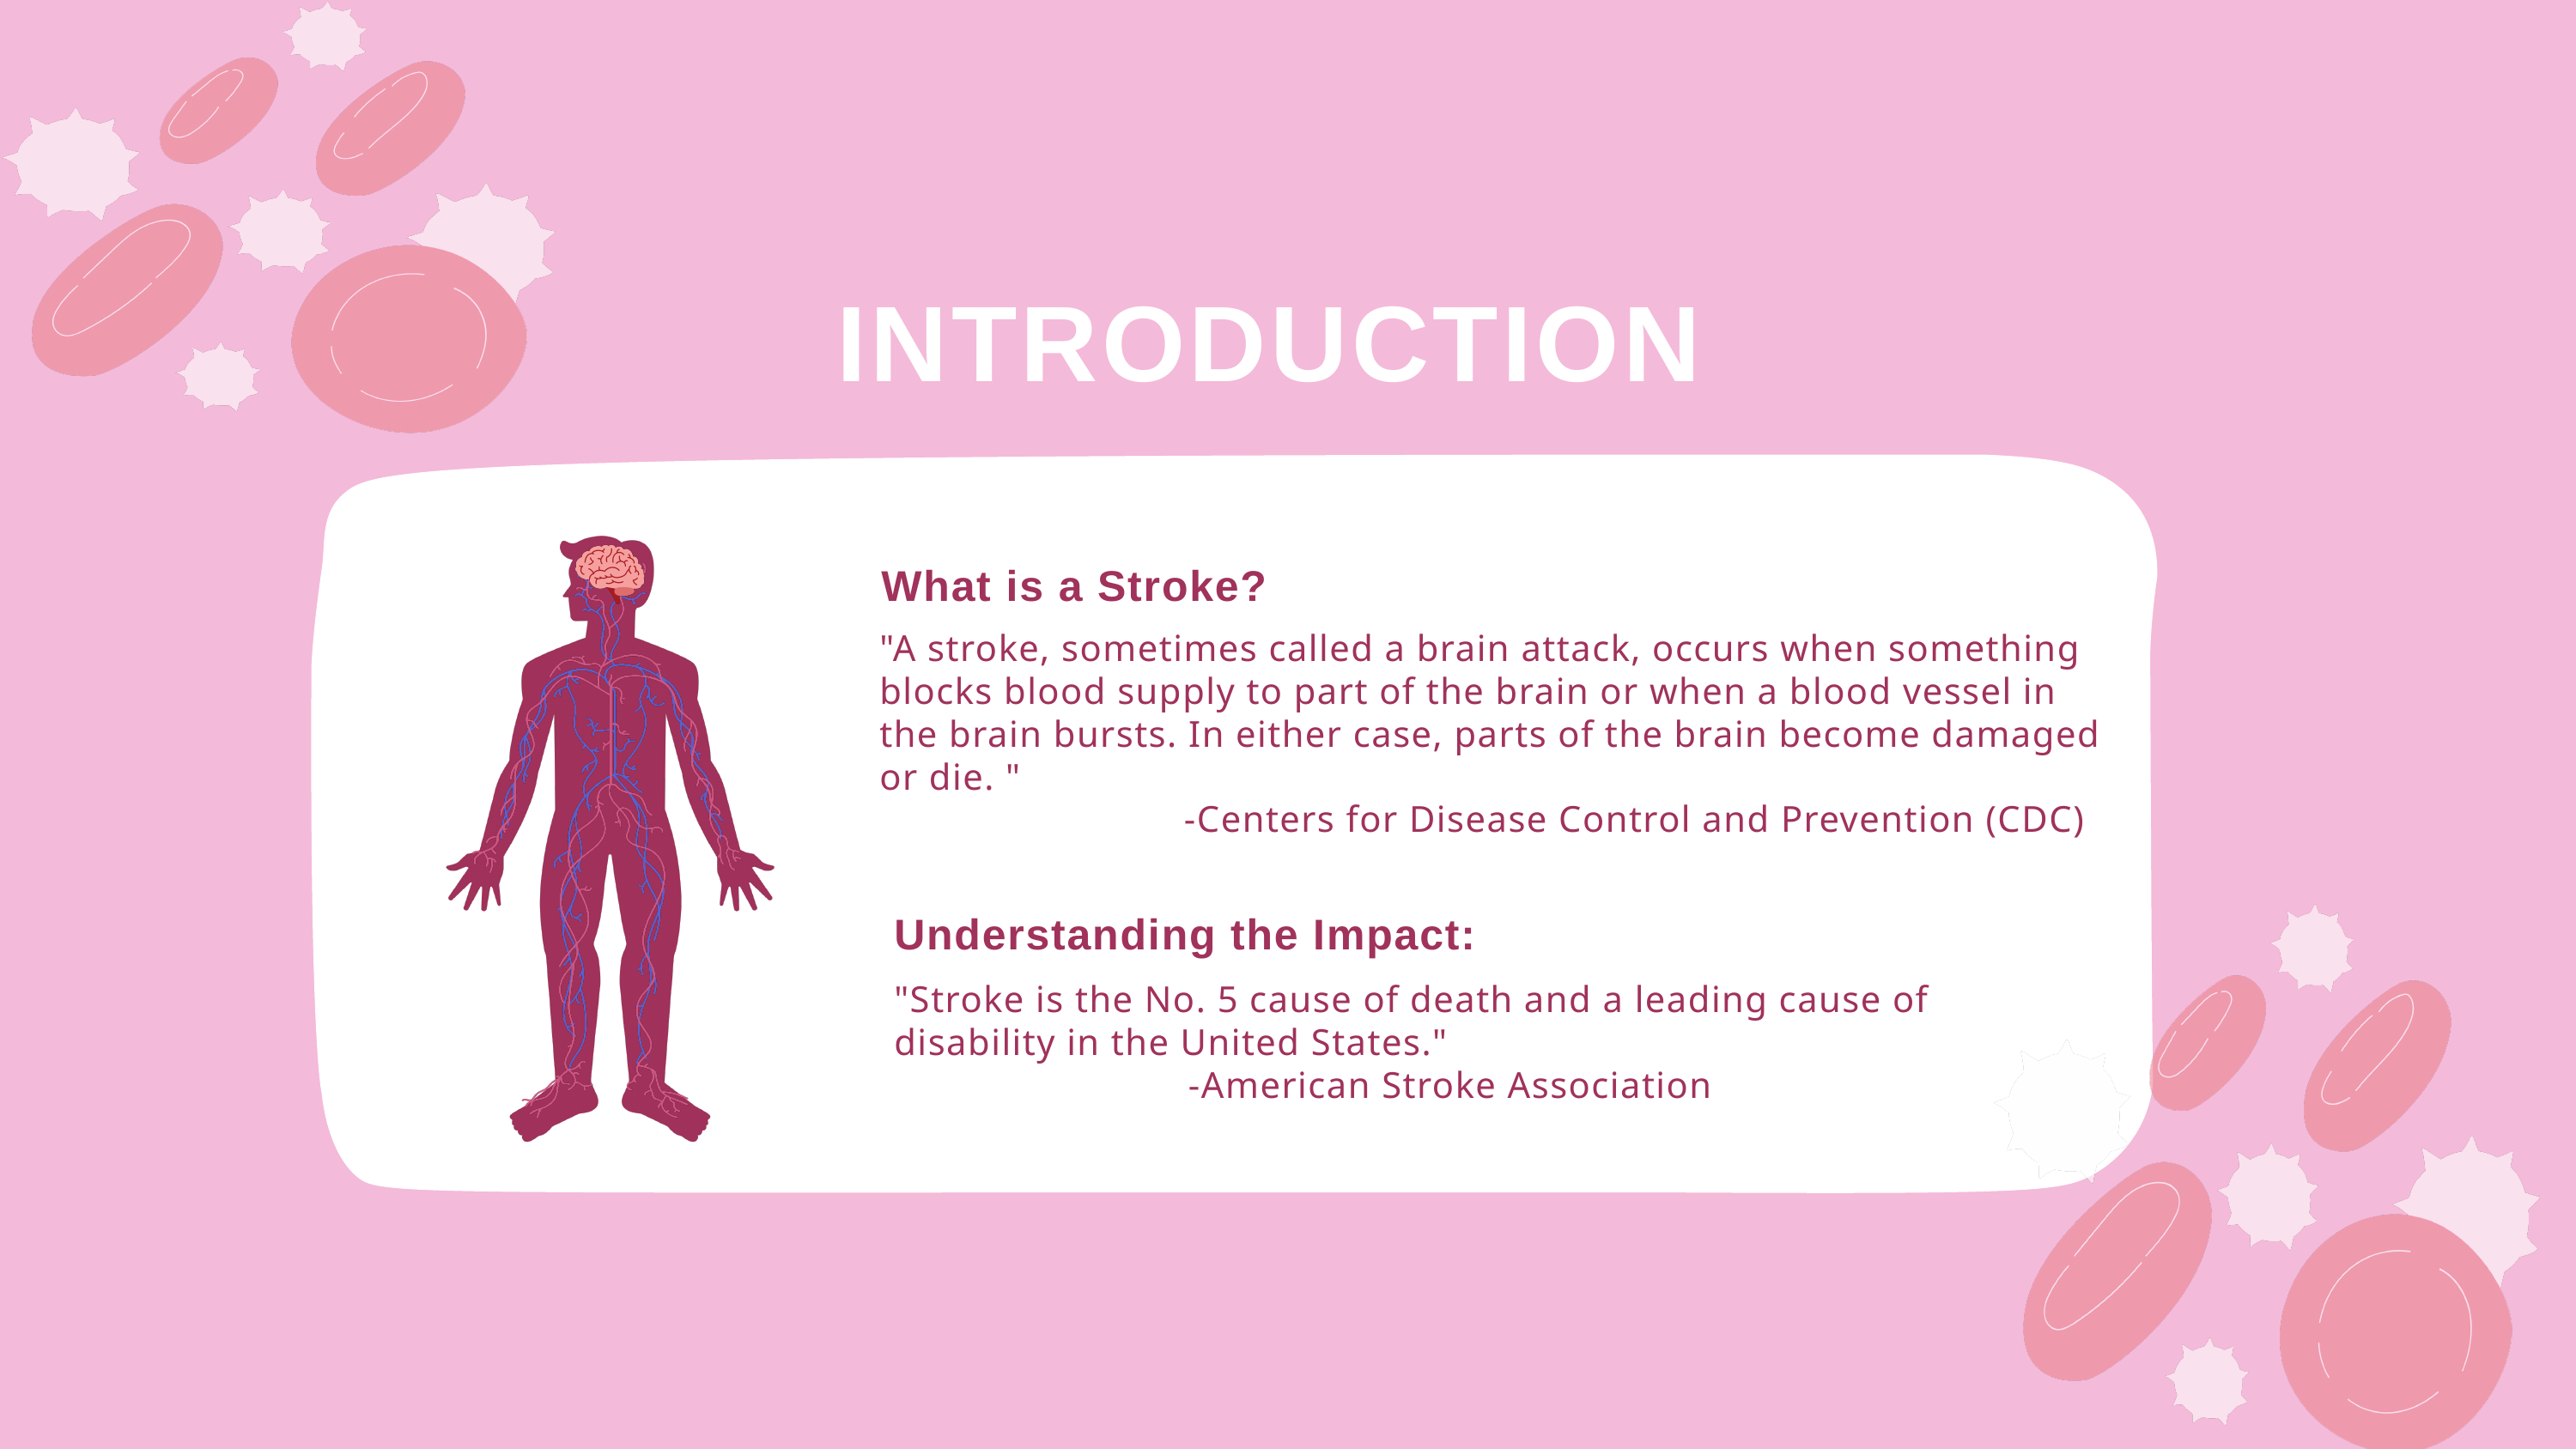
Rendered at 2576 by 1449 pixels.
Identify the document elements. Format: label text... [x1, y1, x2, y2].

text_box INTRODUCTION [742, 270, 1797, 404]
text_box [311, 454, 2158, 1194]
text_box [1990, 901, 2543, 1449]
text_box [0, 0, 558, 438]
